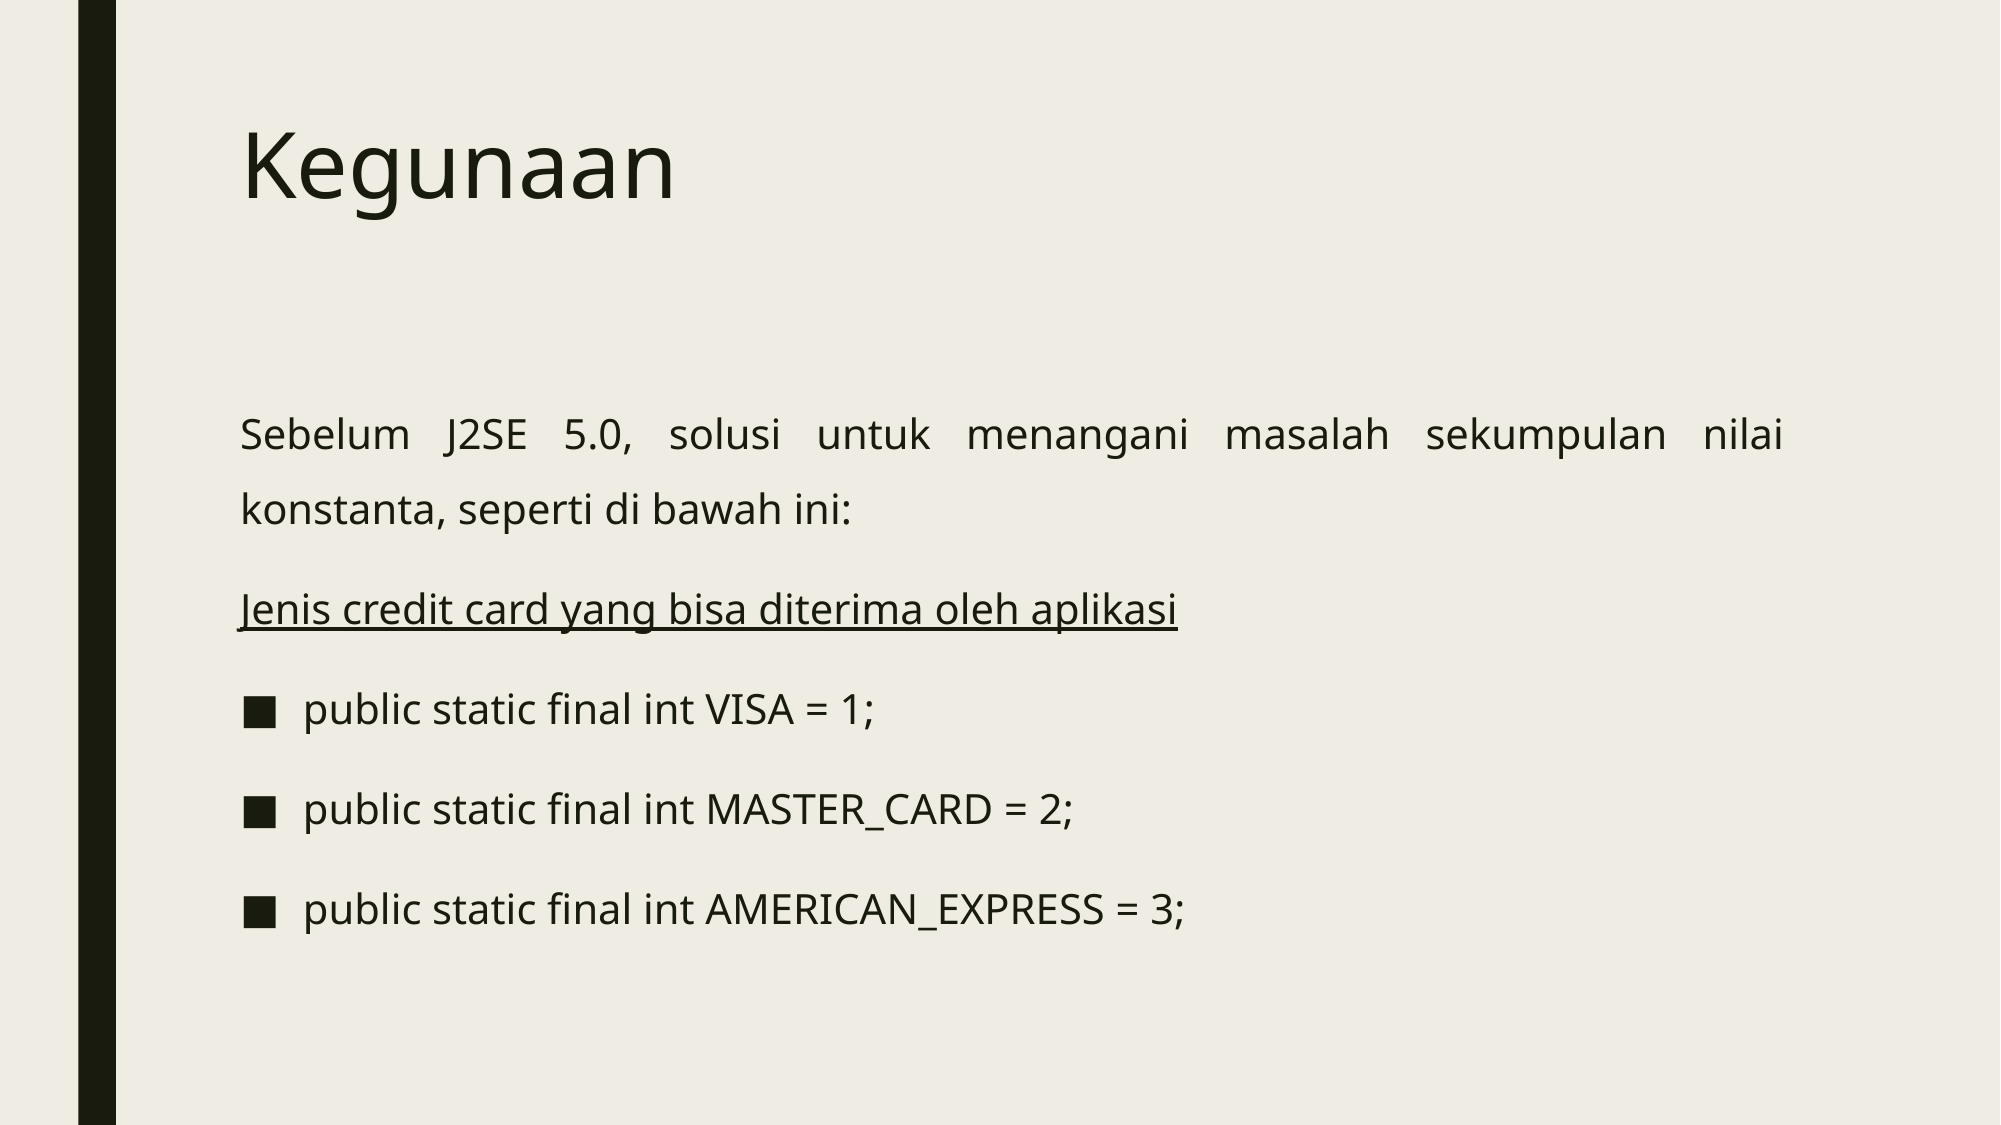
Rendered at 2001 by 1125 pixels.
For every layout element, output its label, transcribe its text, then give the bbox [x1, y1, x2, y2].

list Sebelum J2SE 5.0, solusi untuk menangani masalah sekumpulan nilai konstanta, seperti di bawah ini: Jenis credit card yang bisa diterima oleh aplikasi public static final int VISA = 1; public static final int MASTER_CARD = 2; public static final int AMERICAN_EXPRESS = 3; [225, 375, 1800, 963]
title Kegunaan [225, 112, 1800, 357]
